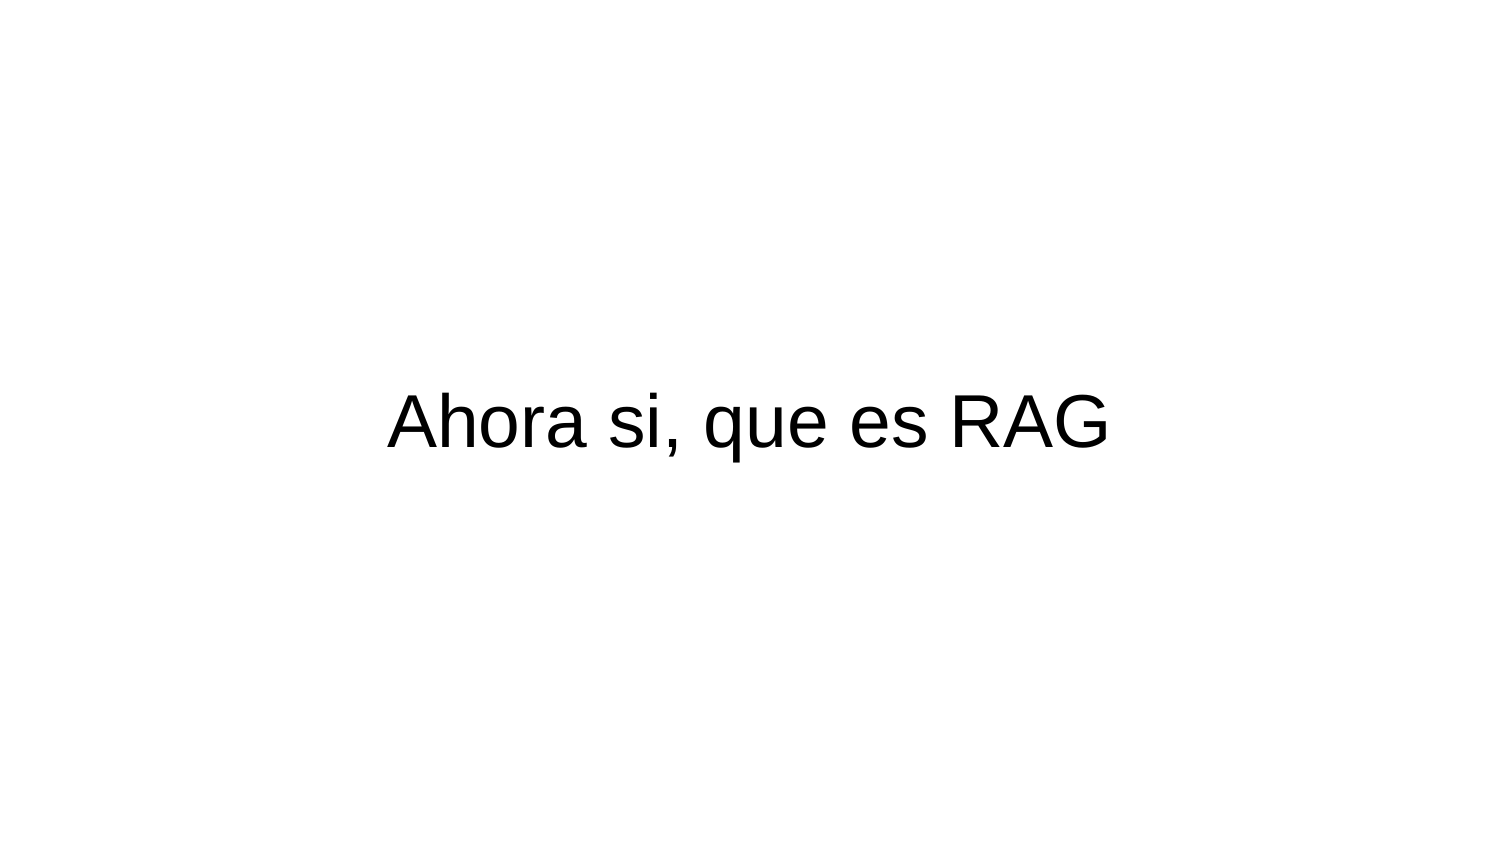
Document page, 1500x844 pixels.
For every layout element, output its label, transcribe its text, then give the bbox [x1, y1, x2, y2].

title Ahora si, que es RAG [51, 352, 1449, 491]
